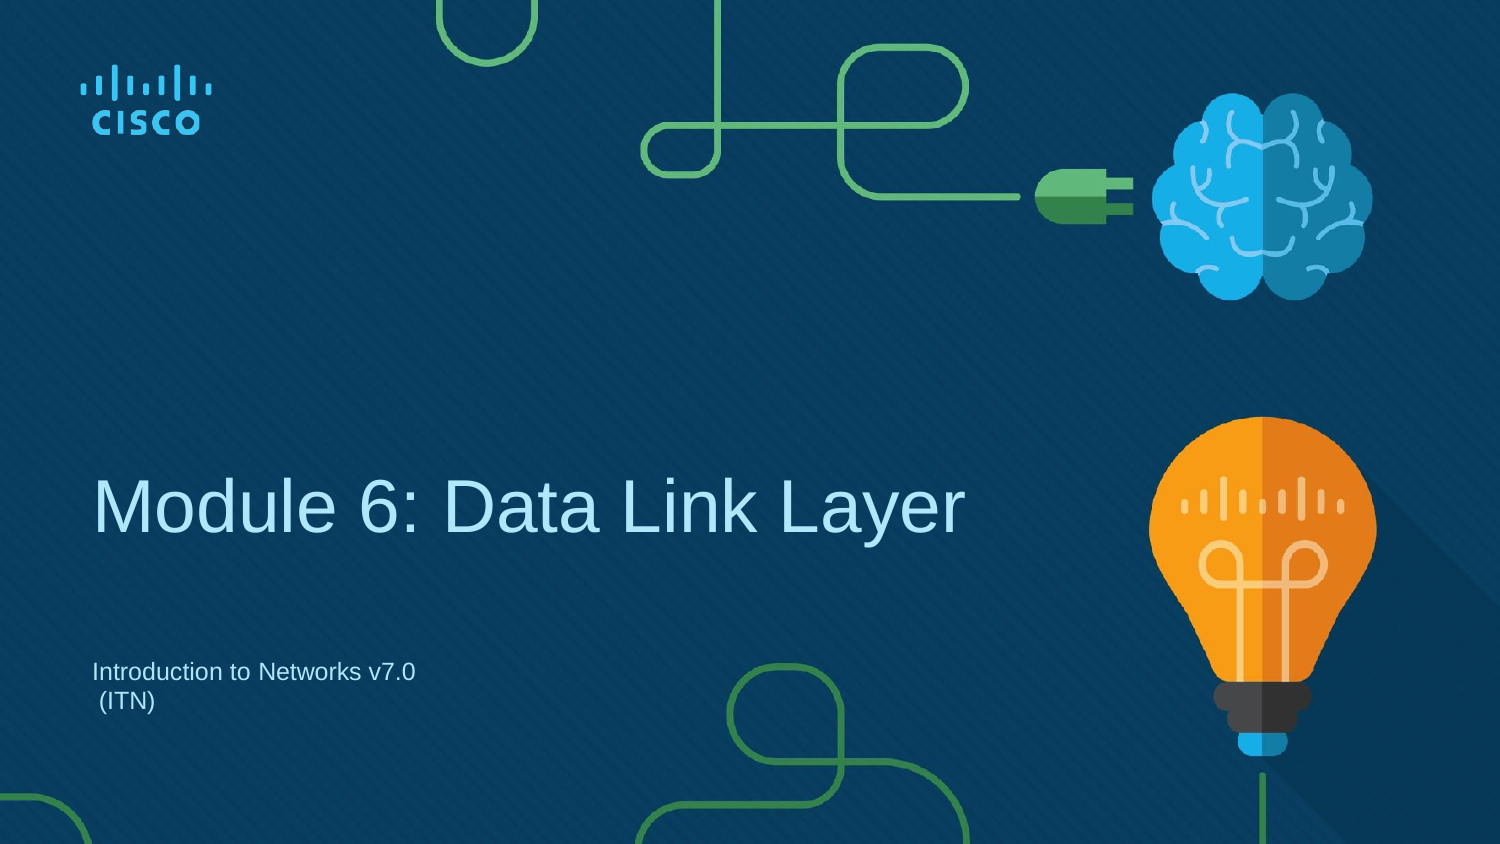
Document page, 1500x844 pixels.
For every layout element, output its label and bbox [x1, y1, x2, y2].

text_box [0, 0, 1500, 844]
